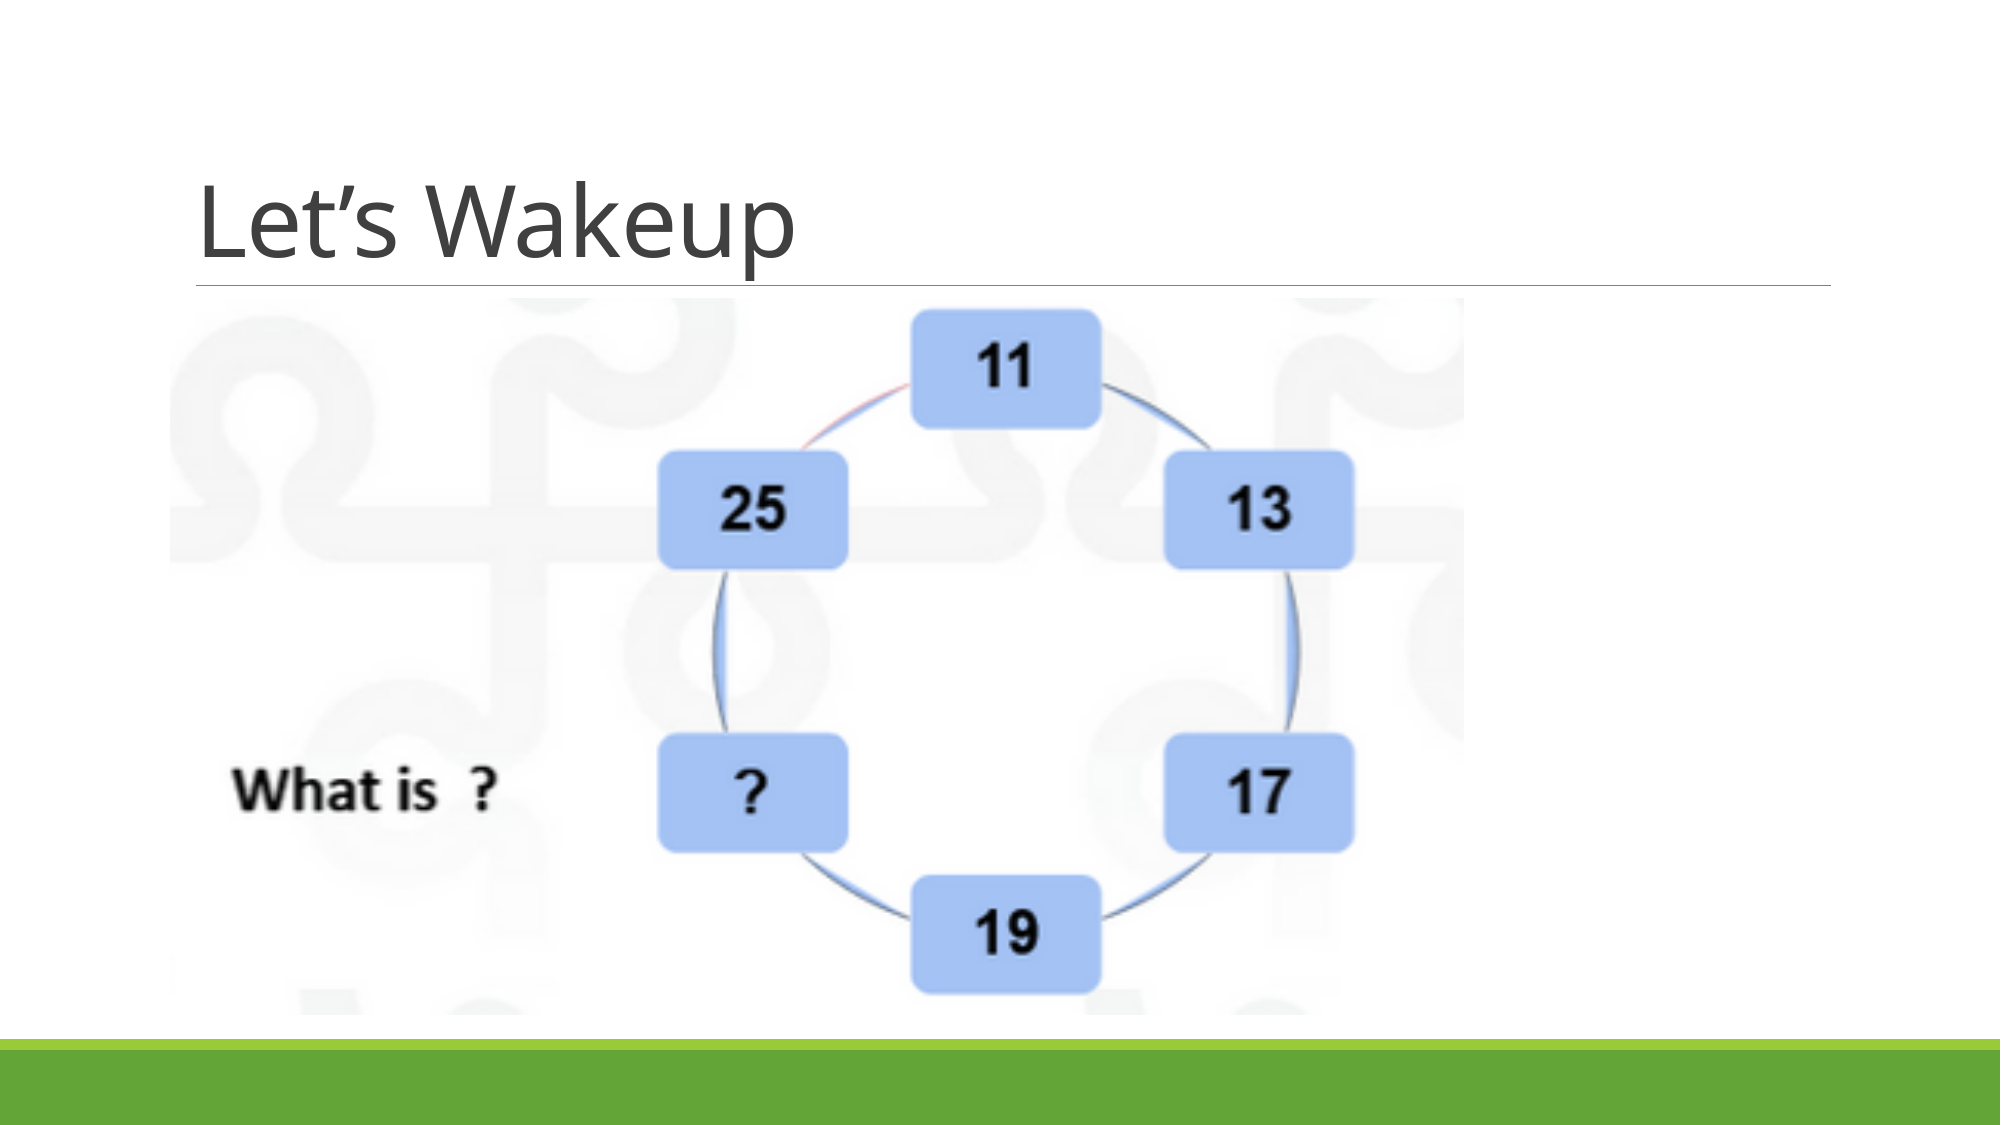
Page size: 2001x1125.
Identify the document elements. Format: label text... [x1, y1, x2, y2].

picture [169, 297, 1465, 1015]
title Let’s Wakeup [180, 47, 1830, 285]
